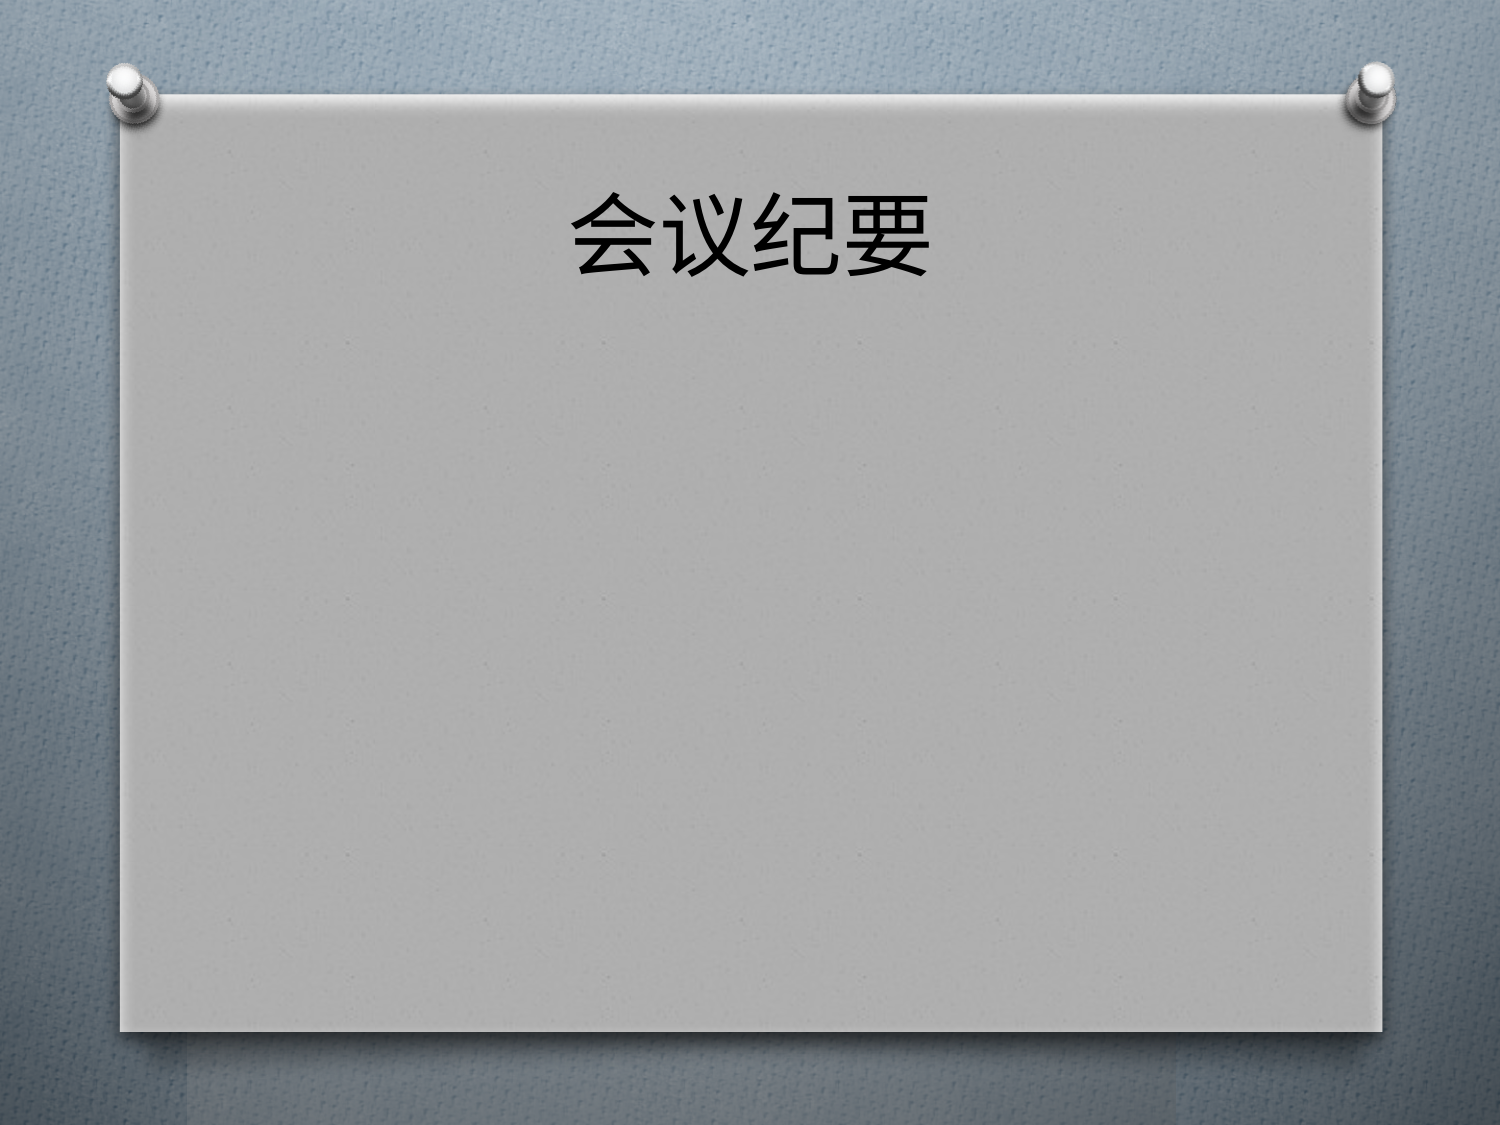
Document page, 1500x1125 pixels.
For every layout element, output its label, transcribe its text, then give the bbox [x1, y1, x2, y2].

picture [75, 29, 198, 153]
picture [1317, 35, 1439, 156]
title 会议纪要 [179, 134, 1323, 332]
